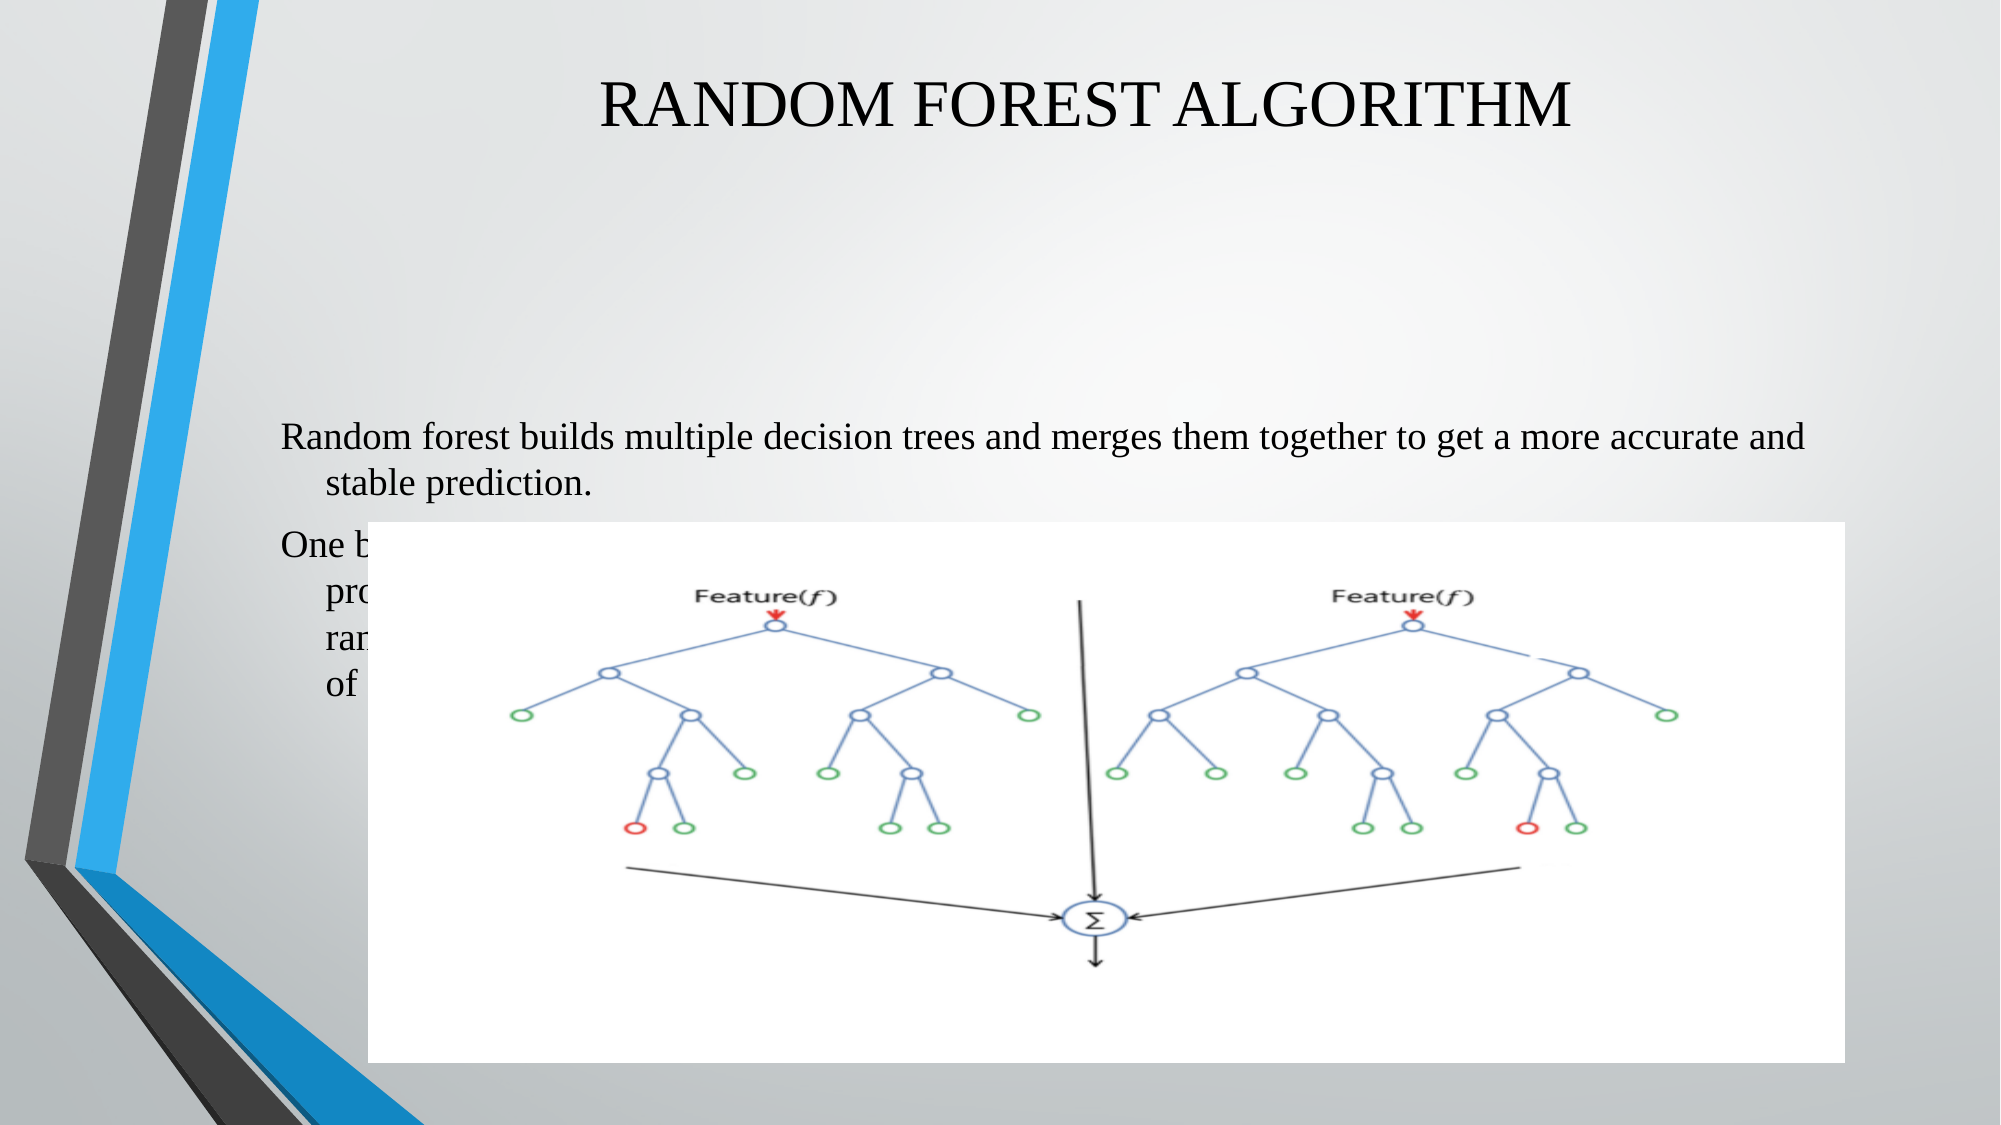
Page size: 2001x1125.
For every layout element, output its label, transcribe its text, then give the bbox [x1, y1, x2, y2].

title RANDOM FOREST ALGORITHM [264, 38, 1909, 161]
list Random forest builds multiple decision trees and merges them together to get a more accurate and stable prediction. One big advantage of random forest is, that it can be used for both classification and regression problems, which form the majority of current machine learning systems. I will talk about random forest in classification, since classification is sometimes considered the building block of machine learning. Below you can see how a random forest would look like with two trees: [265, 154, 1840, 716]
picture [368, 522, 1846, 1064]
